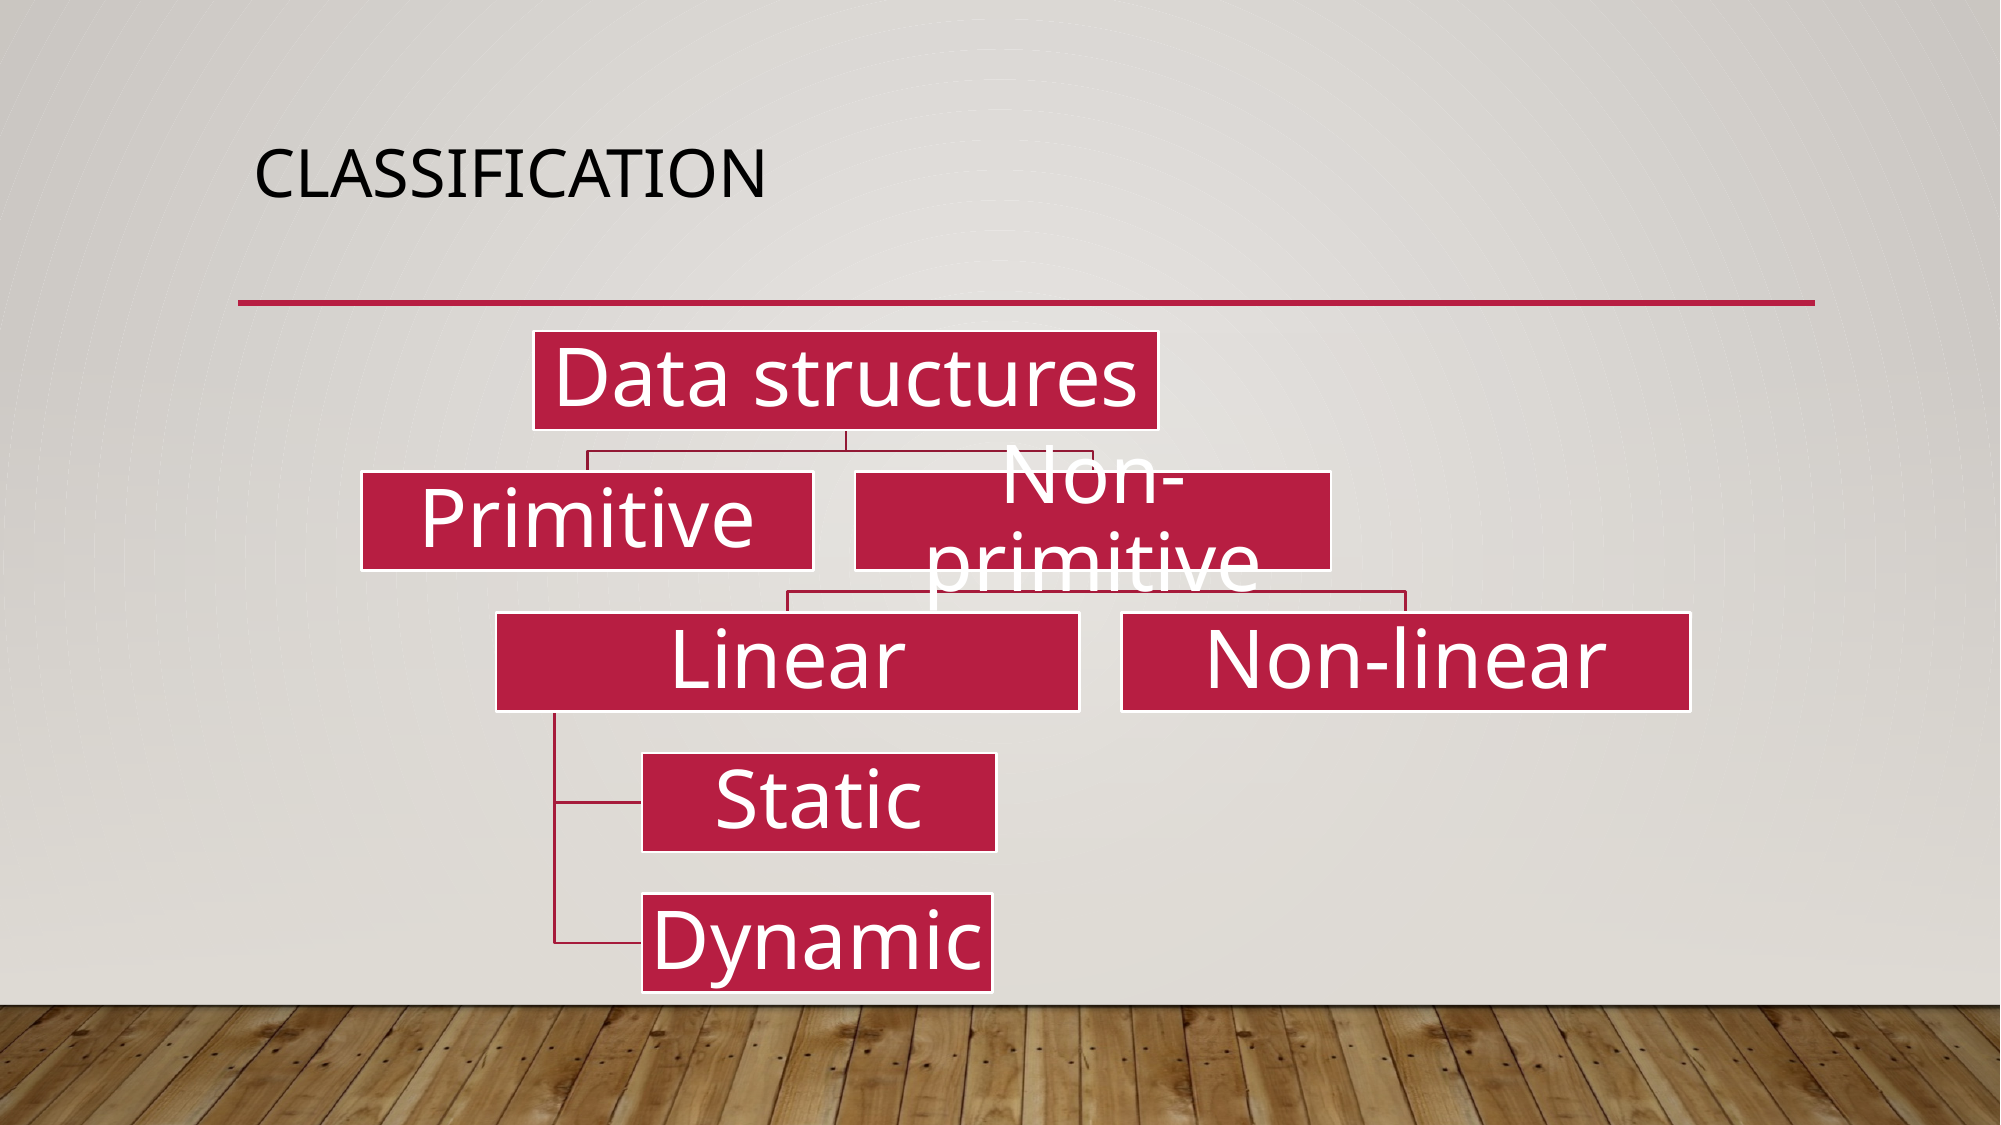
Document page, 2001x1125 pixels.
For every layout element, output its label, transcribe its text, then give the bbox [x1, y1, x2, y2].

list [237, 330, 1814, 994]
picture [0, 1005, 2000, 1125]
title CLASSIFICATION [238, 131, 1814, 305]
